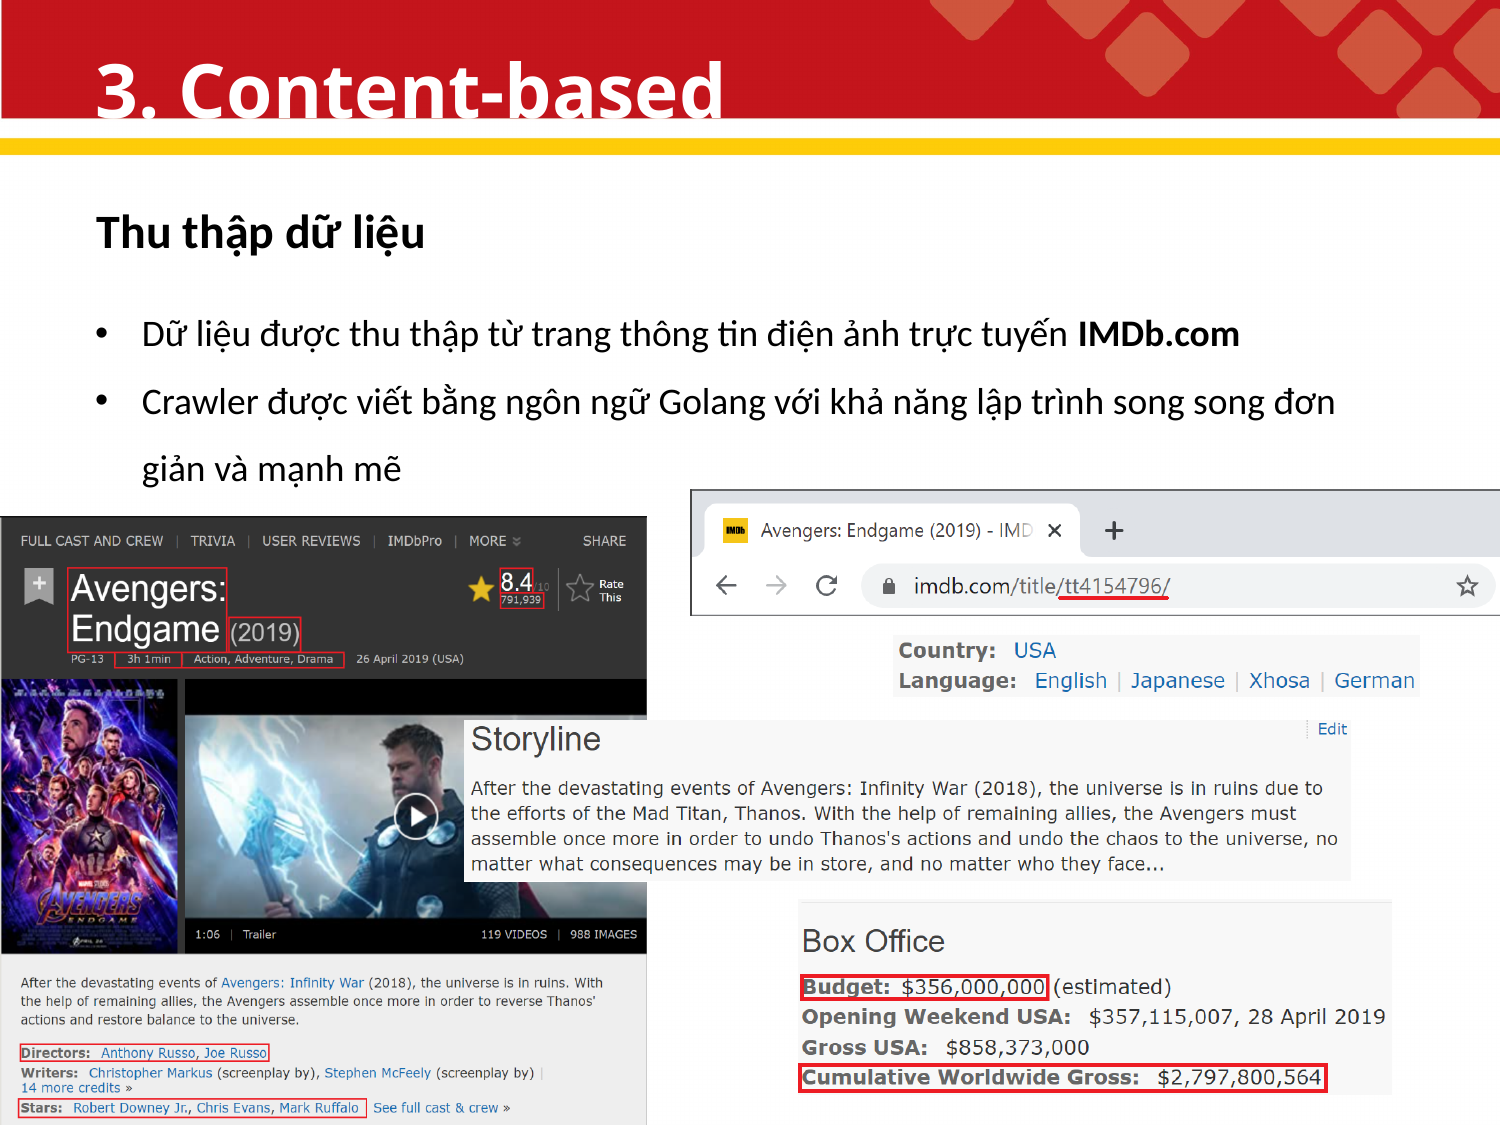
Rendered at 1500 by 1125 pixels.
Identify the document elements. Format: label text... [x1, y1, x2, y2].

text_box Dữ liệu được thu thập từ trang thông tin điện ảnh trực tuyến IMDb.com Crawler được viết bằng ngôn ngữ Golang với khả năng lập trình song song đơn giản và mạnh mẽ [80, 279, 1397, 497]
picture [0, 0, 1500, 1125]
title 3. Content-based [80, 0, 1397, 204]
text_box Thu thập dữ liệu [82, 193, 442, 266]
